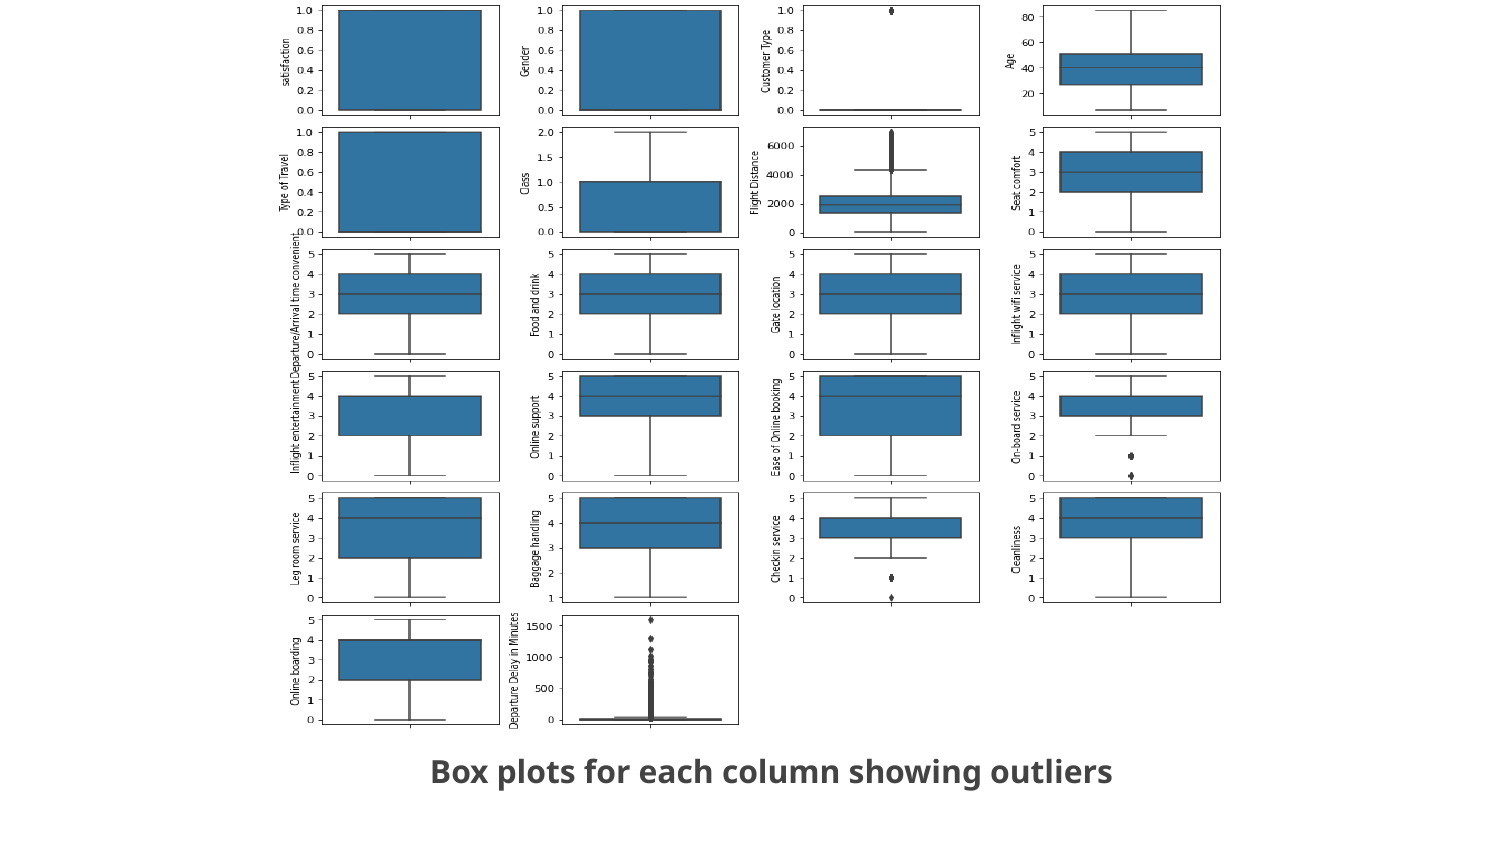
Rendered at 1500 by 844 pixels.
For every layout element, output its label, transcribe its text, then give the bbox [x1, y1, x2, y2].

picture [273, 0, 1227, 734]
list Box plots for each column showing outliers [415, 743, 1174, 809]
